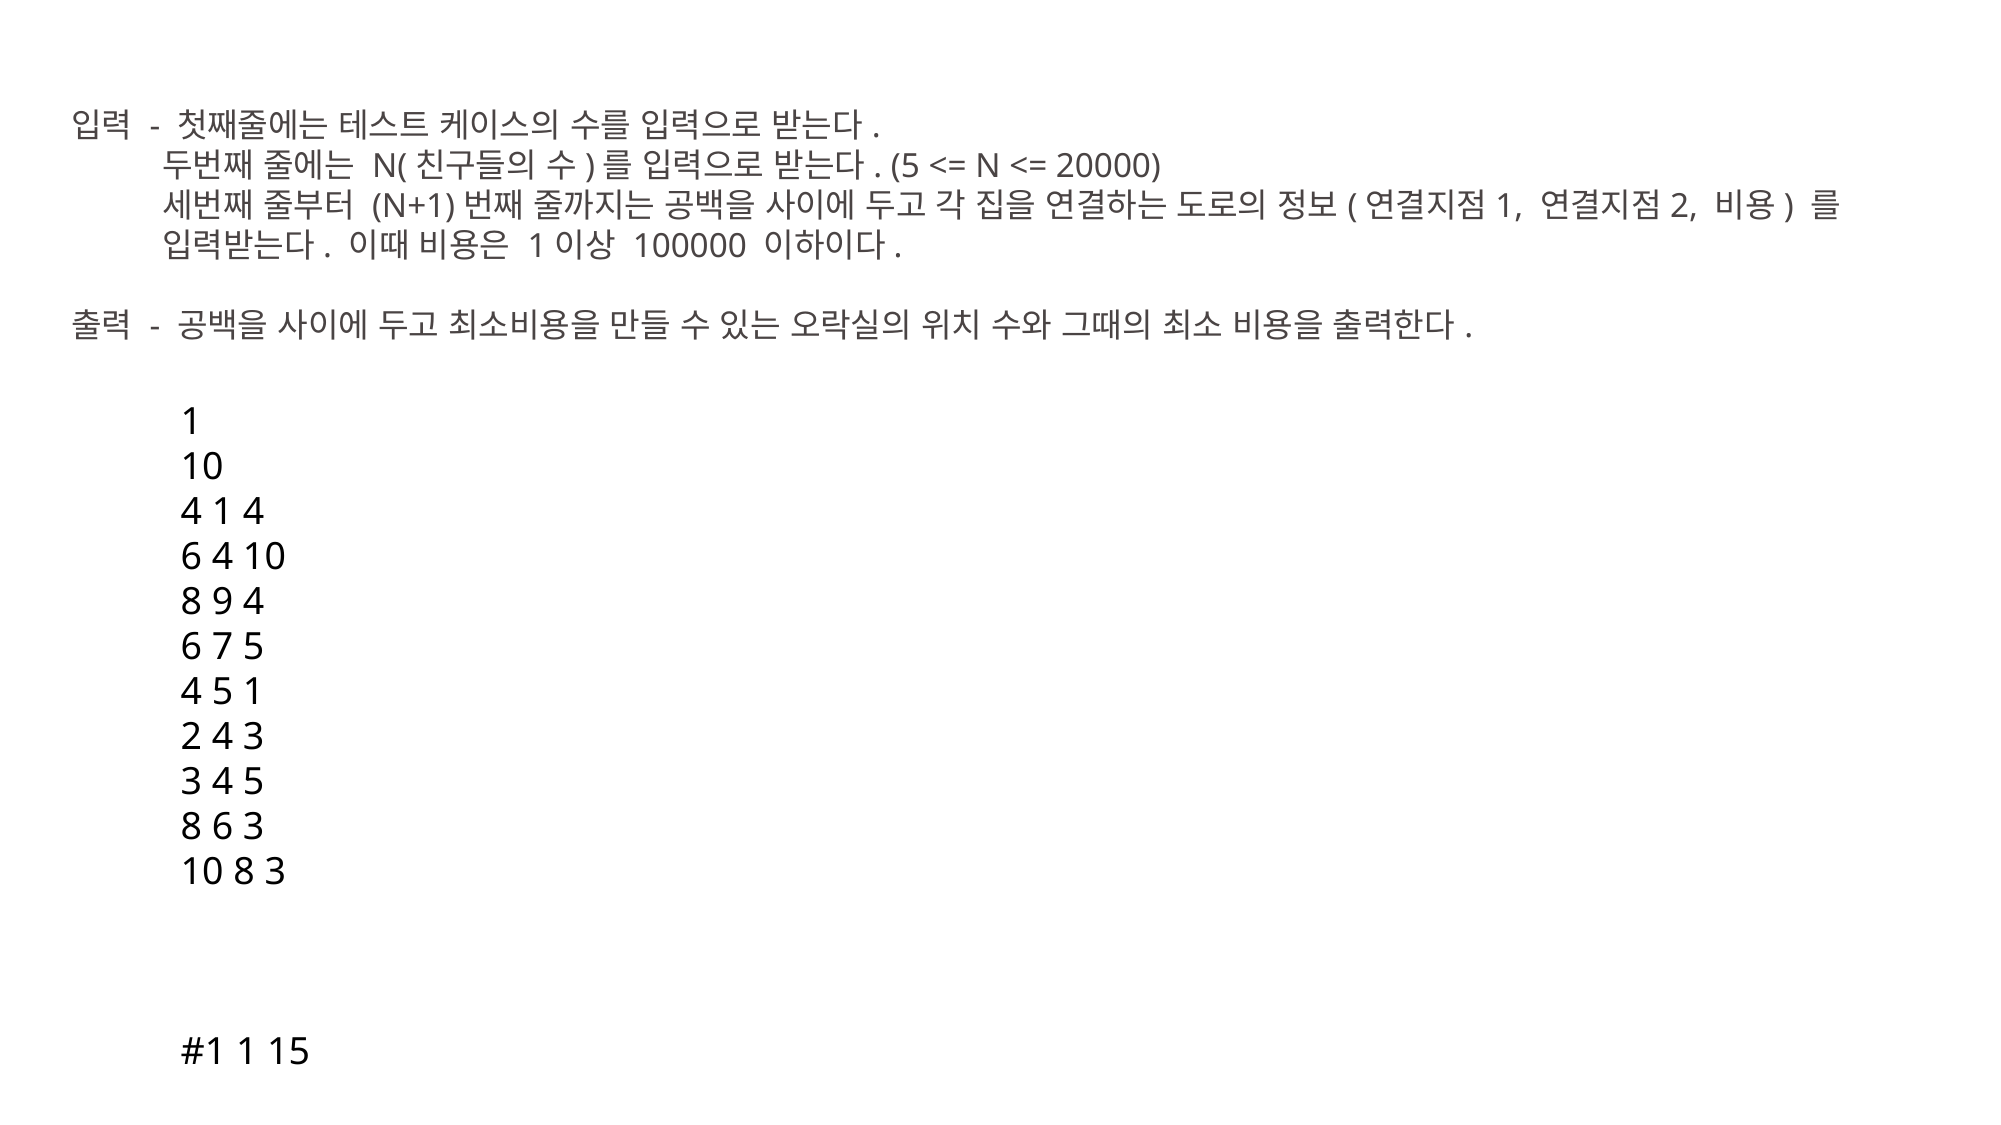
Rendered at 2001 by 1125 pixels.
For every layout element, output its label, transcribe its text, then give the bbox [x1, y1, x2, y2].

text_box 1 10 4 1 4 6 4 10 8 9 4 6 7 5 4 5 1 2 4 3 3 4 5 8 6 3 10 8 3 #1 1 15 [165, 389, 1124, 1080]
text_box 입력 - 첫째줄에는 테스트 케이스의 수를 입력으로 받는다. 두번째 줄에는 N(친구들의 수)를 입력으로 받는다. (5 <= N <= 20000) 세번째 줄부터 (N+1)번째 줄까지는 공백을 사이에 두고 각 집을 연결하는 도로의 정보(연결지점1, 연결지점2, 비용) 를 입력받는다. 이때 비용은 1이상 100000 이하이다. 출력 - 공백을 사이에 두고 최소비용을 만들 수 있는 오락실의 위치 수와 그때의 최소 비용을 출력한다. [56, 97, 1951, 352]
